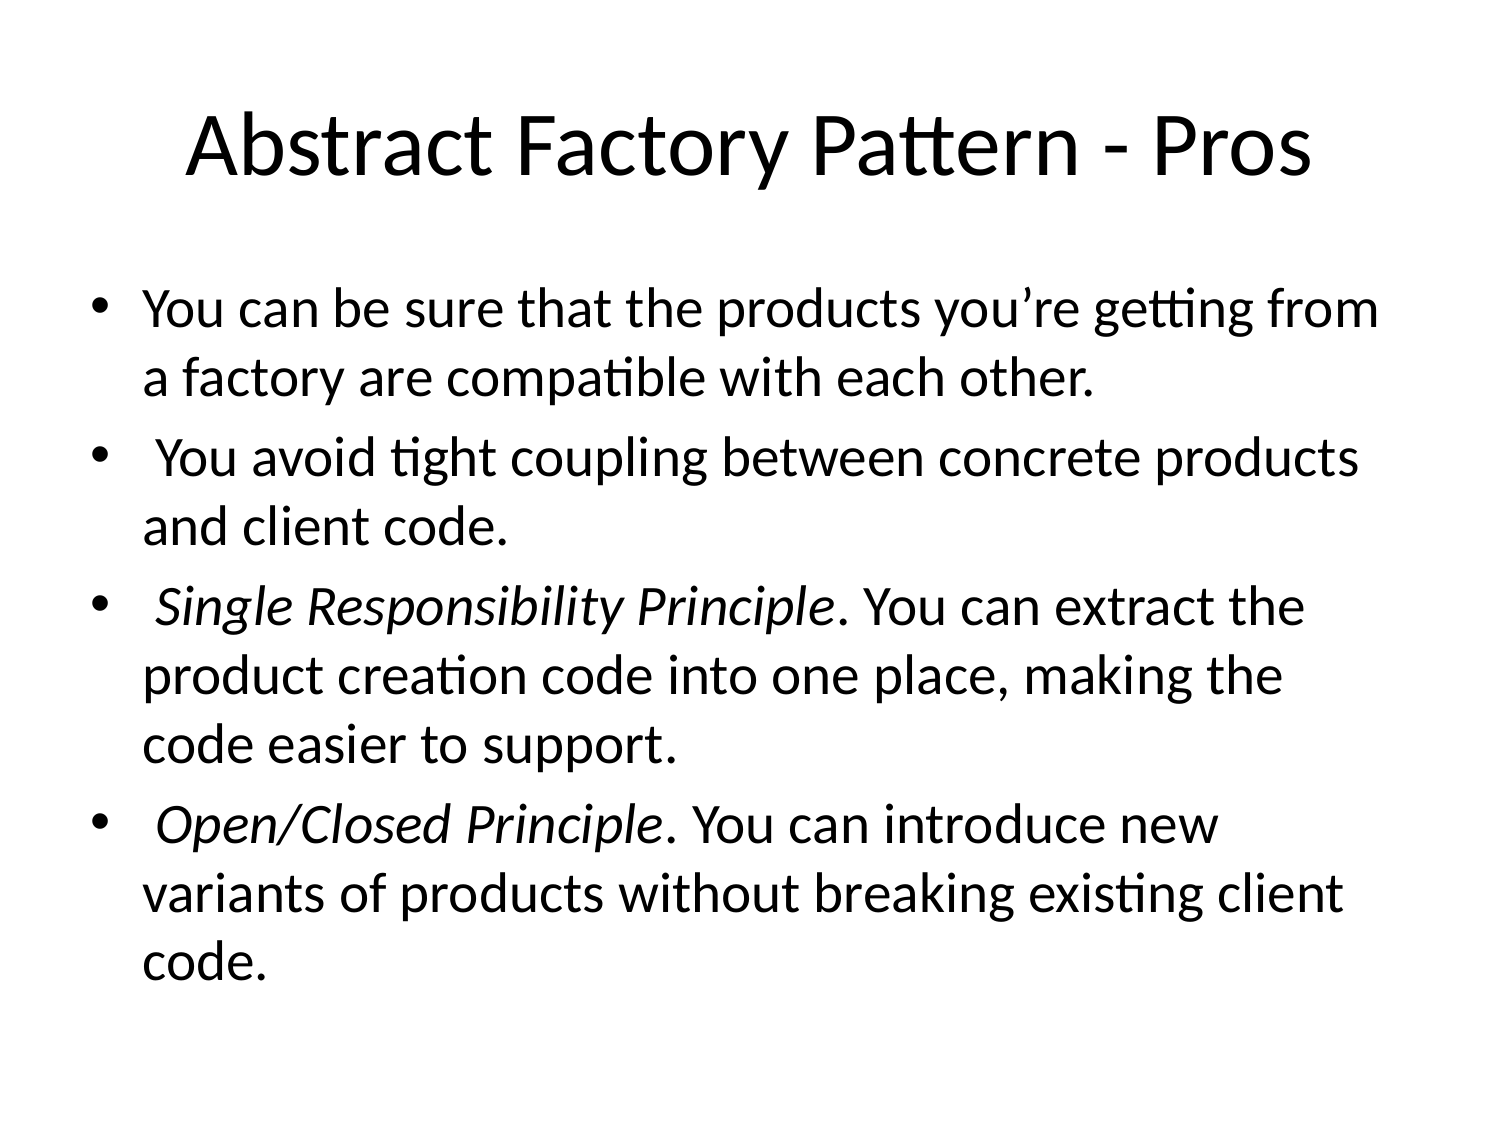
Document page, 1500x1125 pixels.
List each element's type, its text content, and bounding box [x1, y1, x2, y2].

list You can be sure that the products you’re getting from a factory are compatible with each other. You avoid tight coupling between concrete products and client code. Single Responsibility Principle. You can extract the product creation code into one place, making the code easier to support. Open/Closed Principle. You can introduce new variants of products without breaking existing client code. [75, 262, 1425, 1005]
title Abstract Factory Pattern - Pros [75, 45, 1425, 233]
